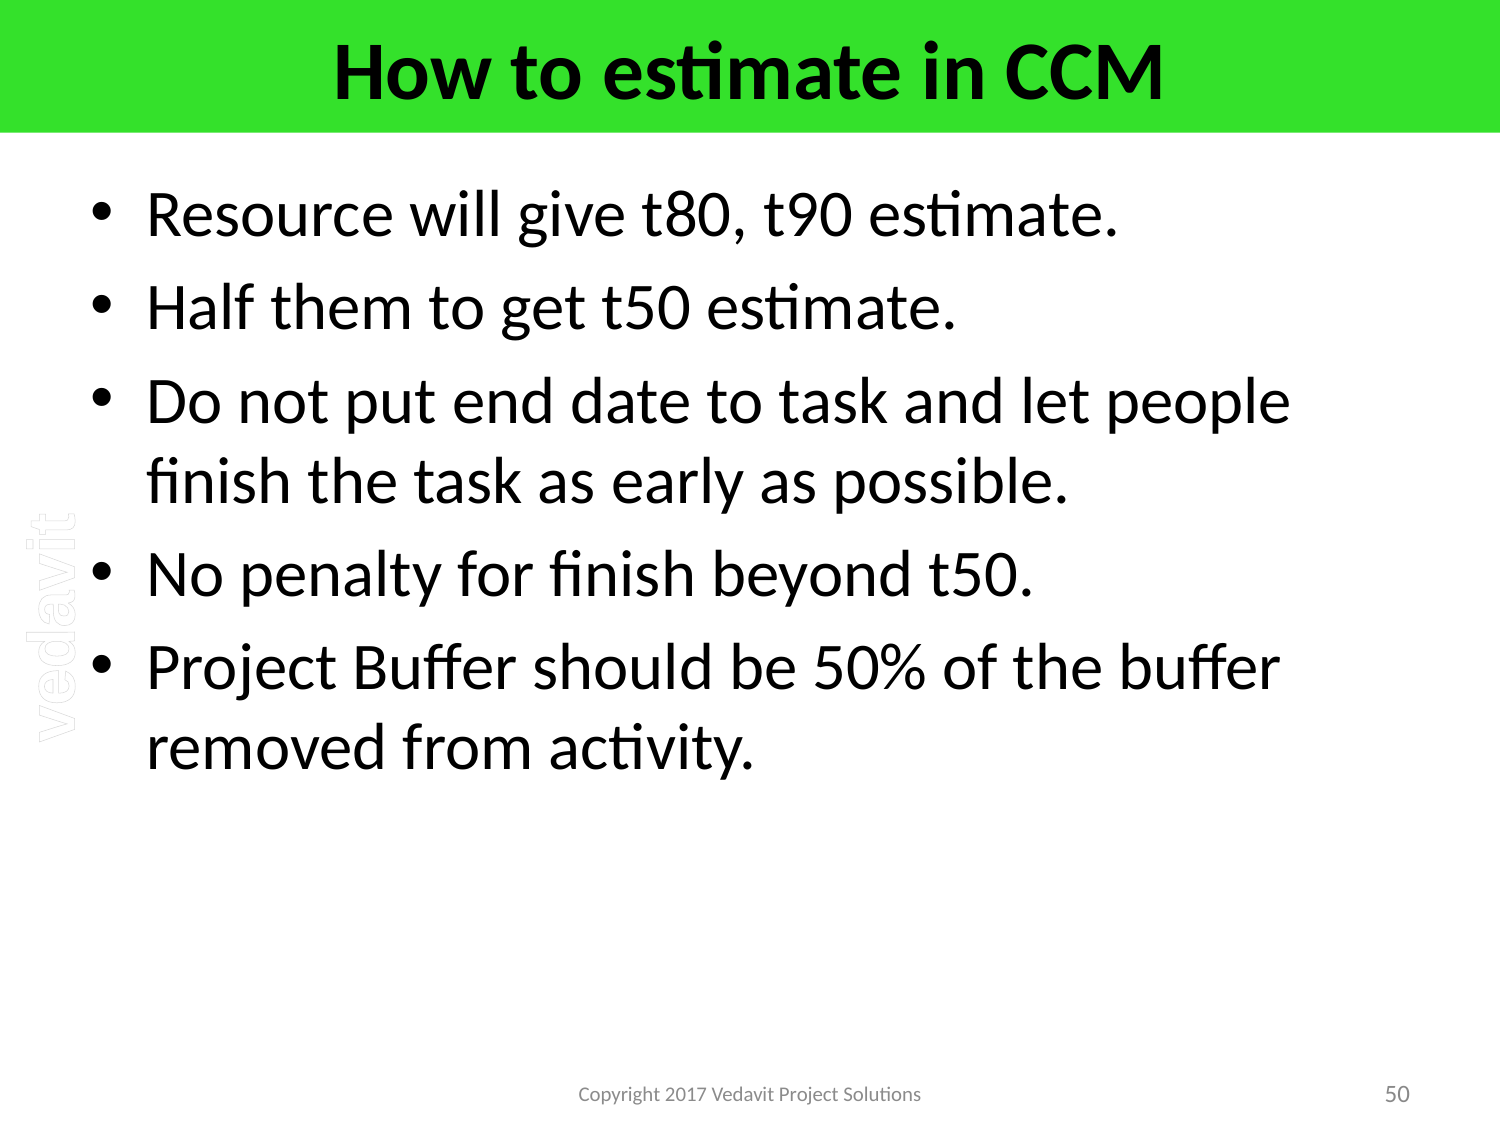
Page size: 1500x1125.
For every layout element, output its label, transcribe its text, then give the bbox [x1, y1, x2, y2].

title How to estimate in CCM [0, 0, 1500, 133]
footer Copyright 2017 Vedavit Project Solutions [512, 1062, 988, 1123]
list Resource will give t80, t90 estimate. Half them to get t50 estimate. Do not put end date to task and let people finish the task as early as possible. No penalty for finish beyond t50. Project Buffer should be 50% of the buffer removed from activity. [75, 162, 1425, 1000]
slide_number 168 [1074, 1062, 1425, 1123]
